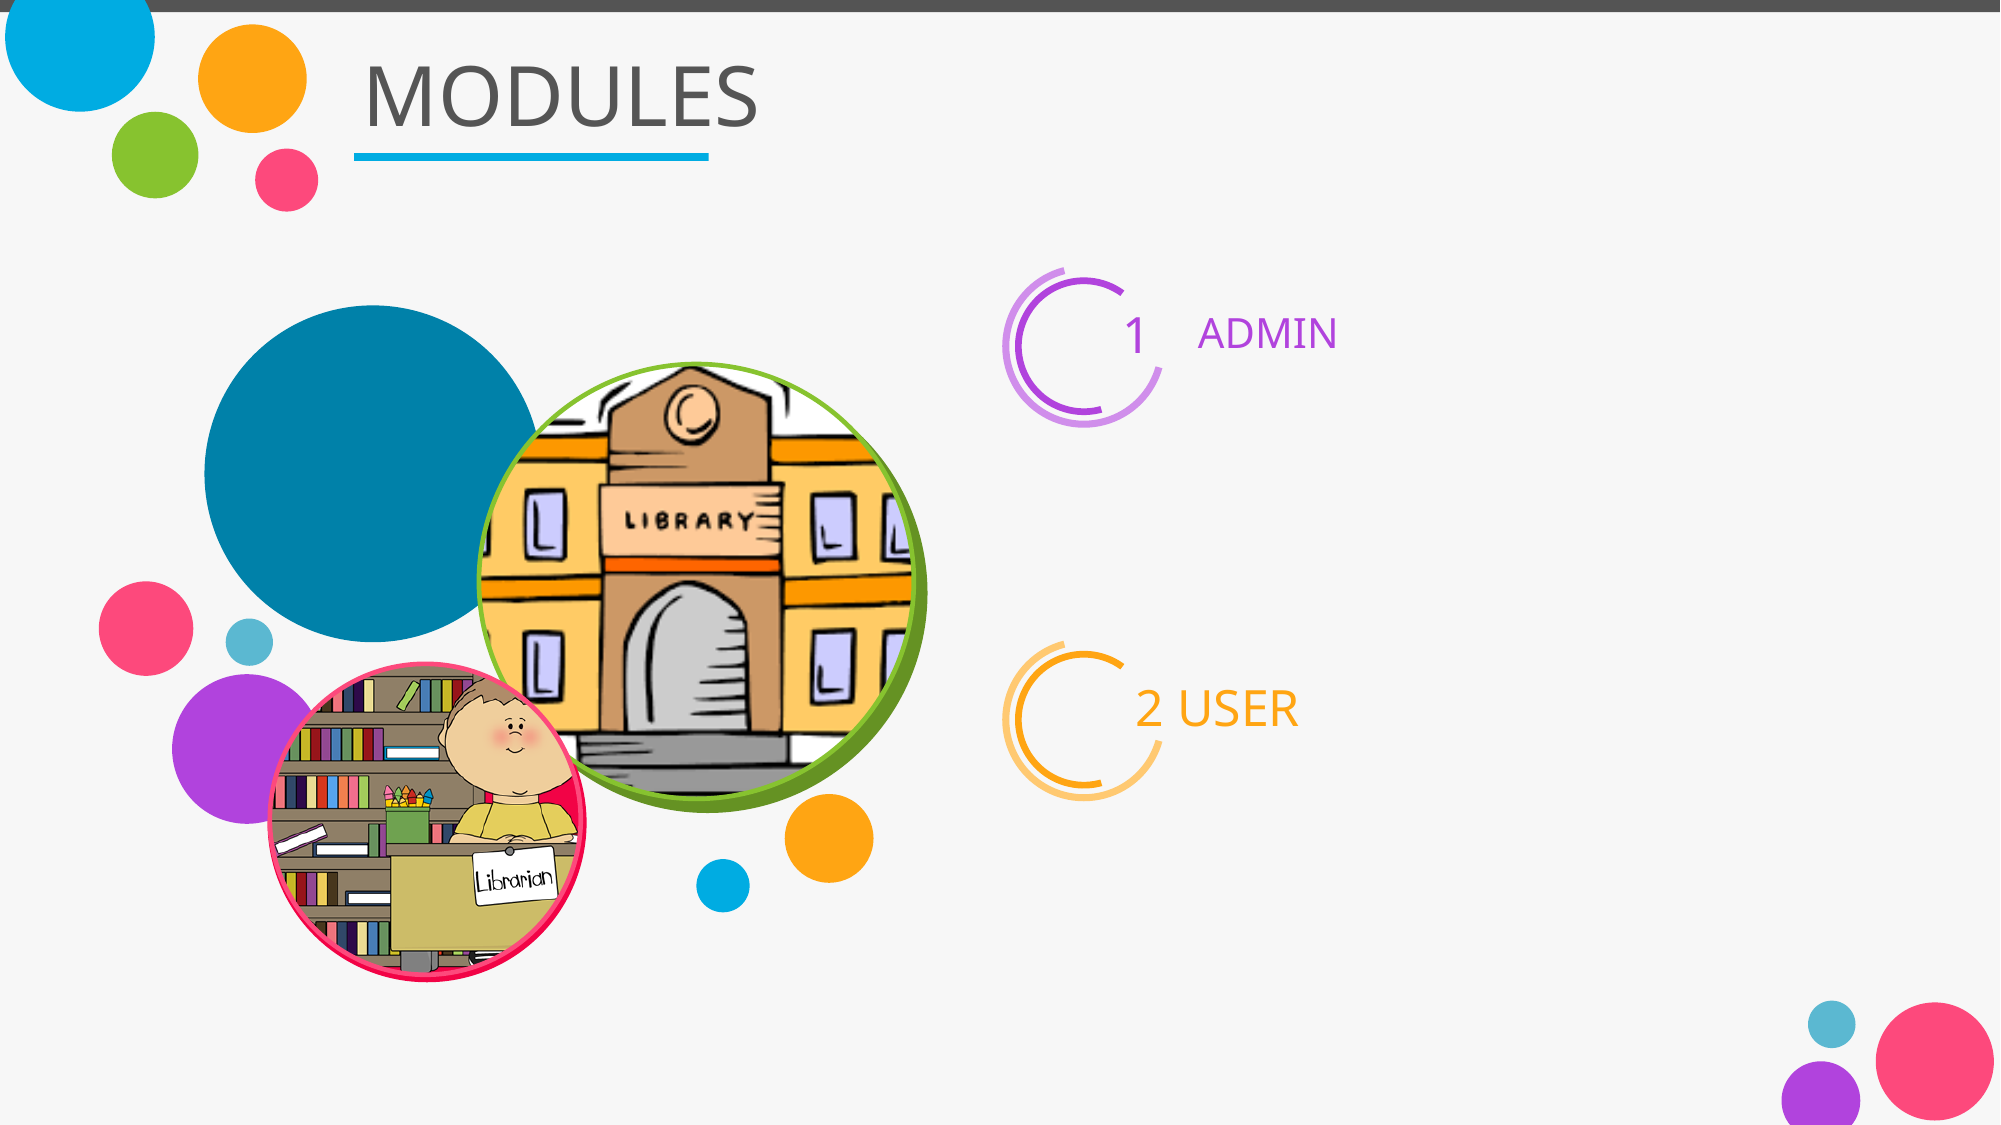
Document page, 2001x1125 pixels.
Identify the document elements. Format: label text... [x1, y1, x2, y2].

list 1 [1095, 290, 1171, 377]
list ADMIN [1171, 283, 1875, 527]
picture [269, 363, 915, 976]
list 2 USER [1095, 663, 1875, 751]
title MODULES [336, 26, 1906, 159]
